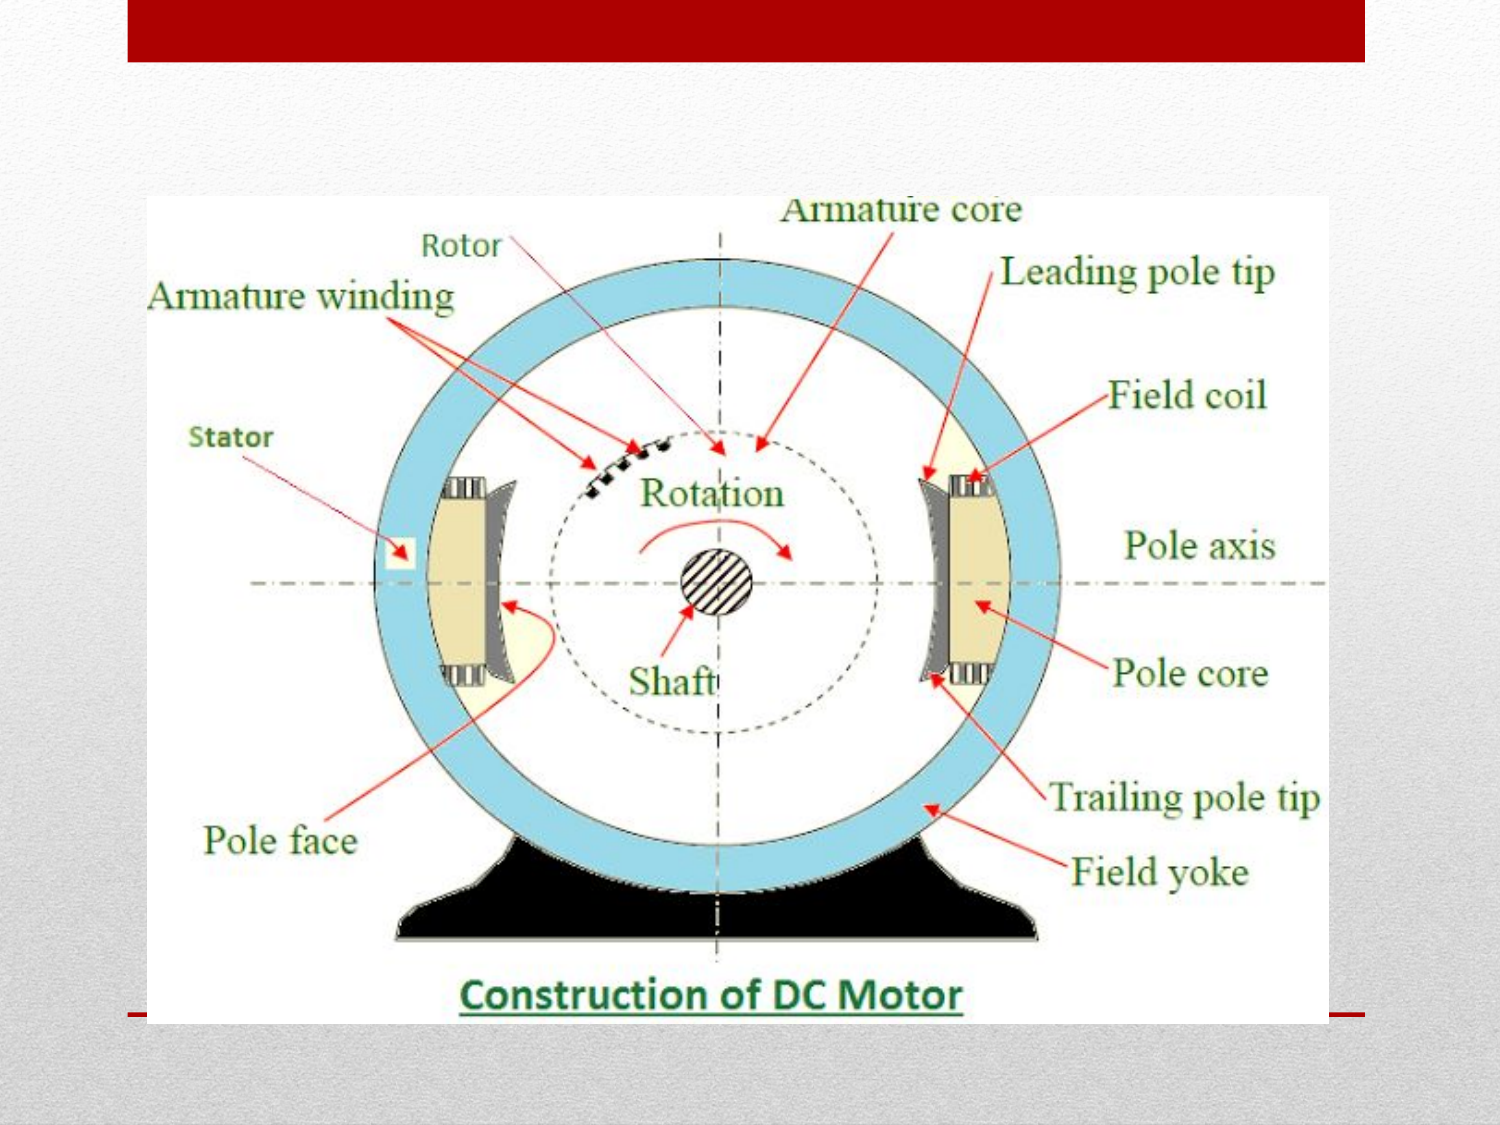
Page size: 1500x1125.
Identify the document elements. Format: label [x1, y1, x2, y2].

picture [146, 195, 1330, 1024]
